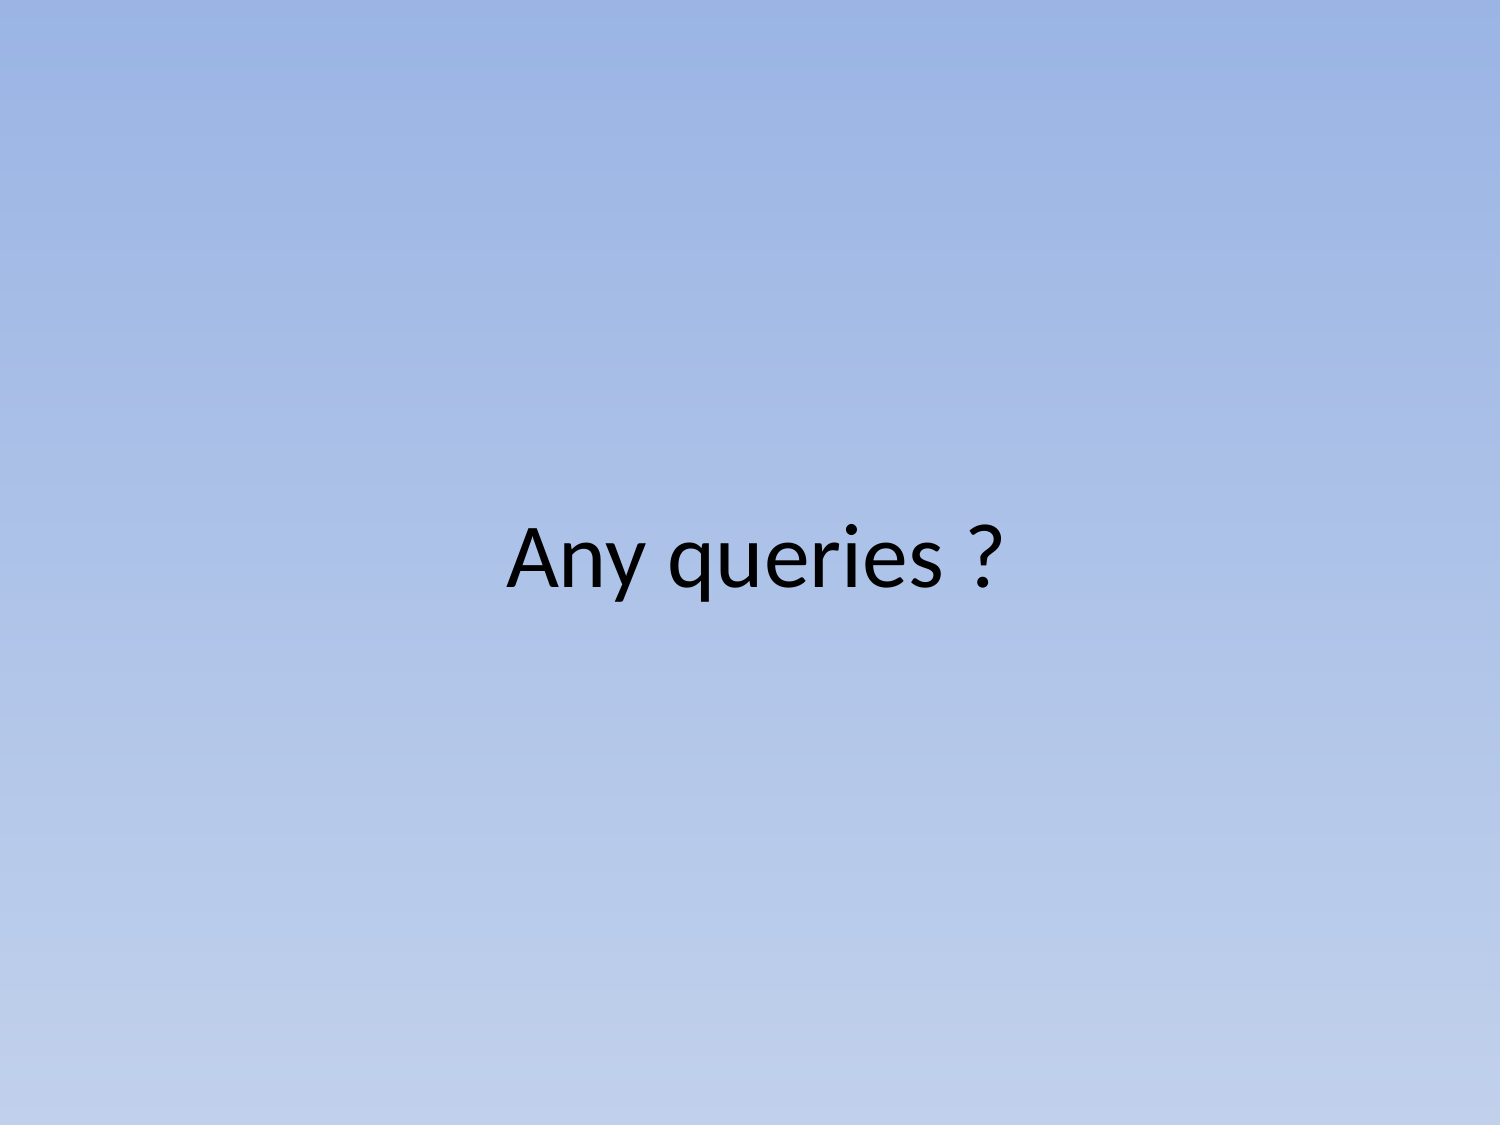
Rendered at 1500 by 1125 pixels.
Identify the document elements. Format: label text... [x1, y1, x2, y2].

title Any queries ? [82, 457, 1432, 645]
